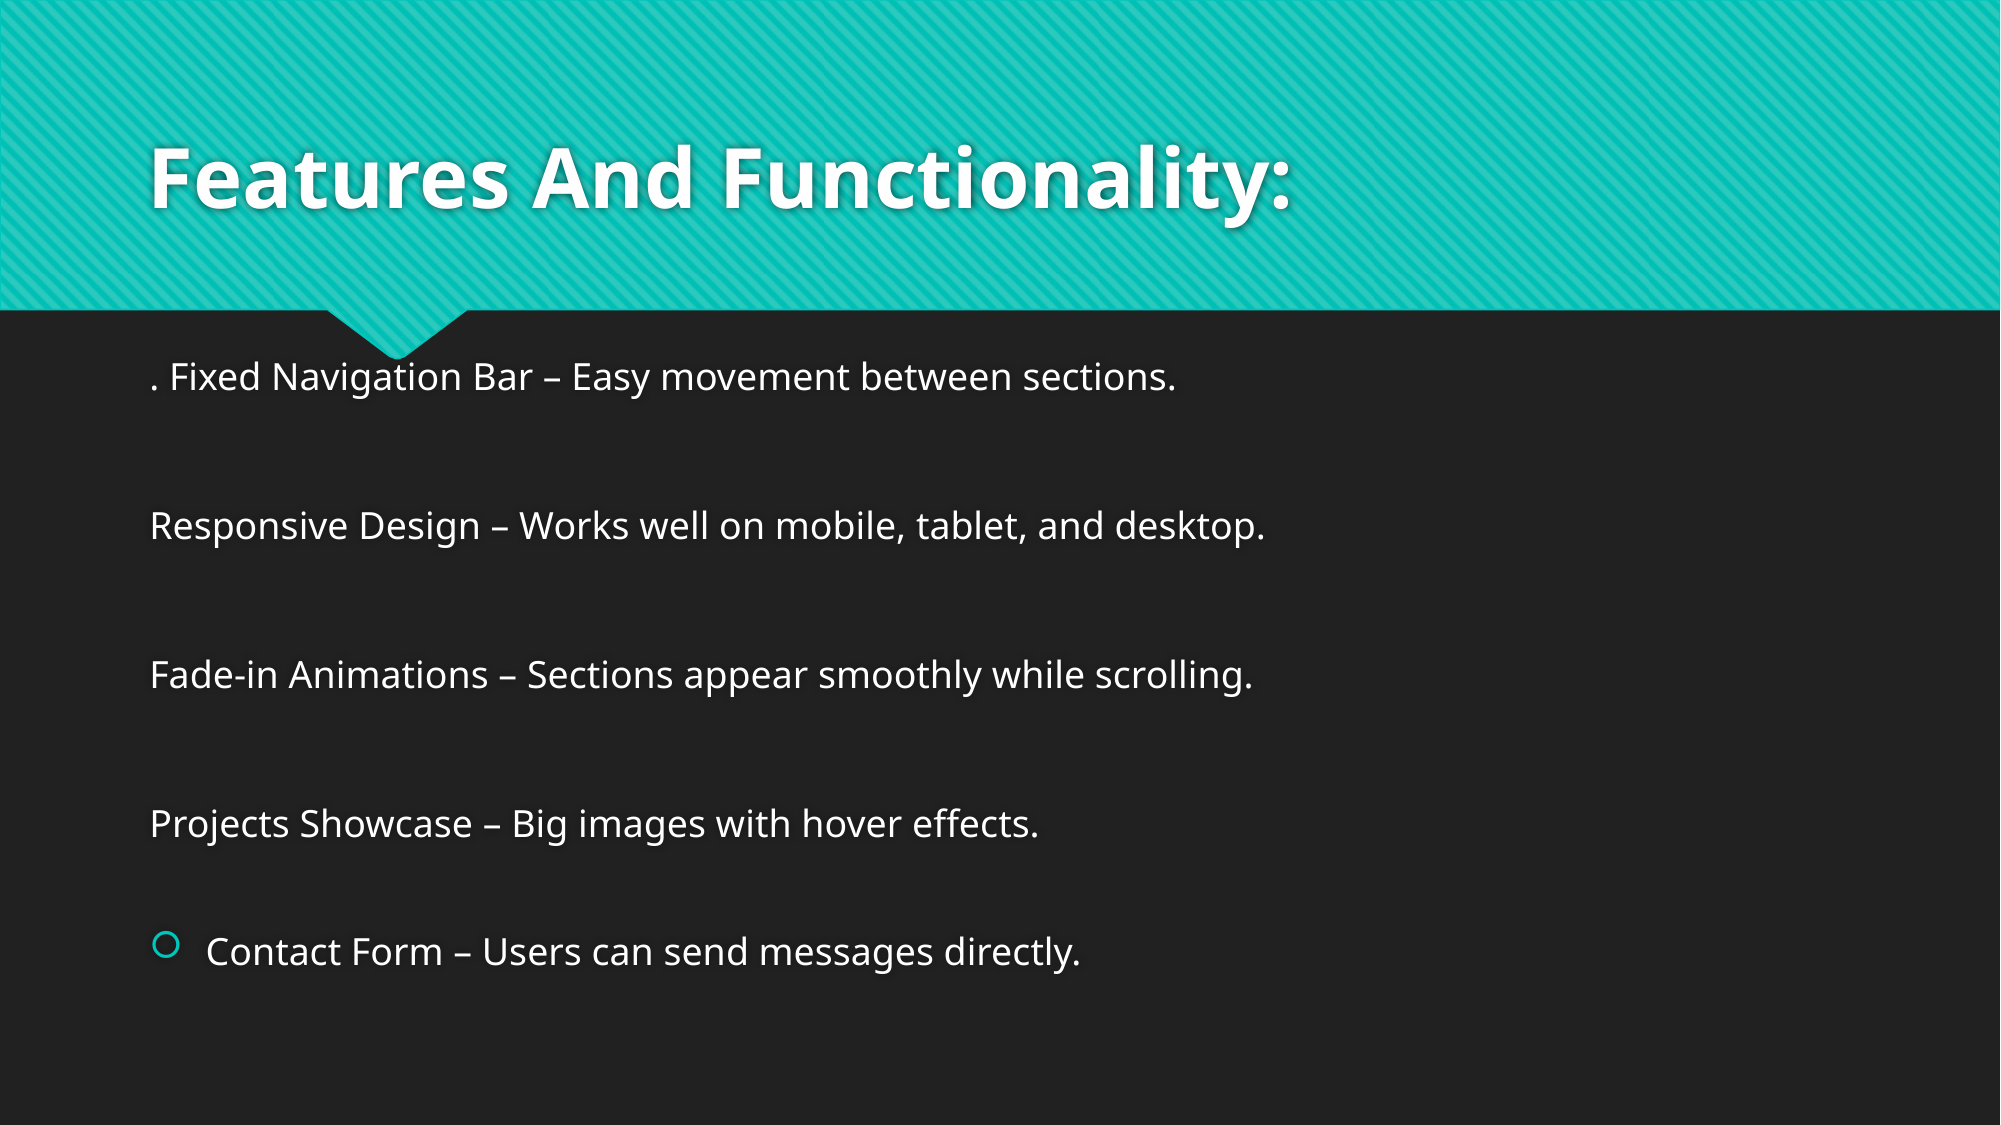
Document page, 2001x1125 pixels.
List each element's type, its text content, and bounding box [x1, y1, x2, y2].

list . Fixed Navigation Bar – Easy movement between sections. Responsive Design – Works well on mobile, tablet, and desktop. Fade-in Animations – Sections appear smoothly while scrolling. Projects Showcase – Big images with hover effects. Contact Form – Users can send messages directly. [134, 364, 1866, 962]
title Features And Functionality: [132, 73, 1868, 233]
